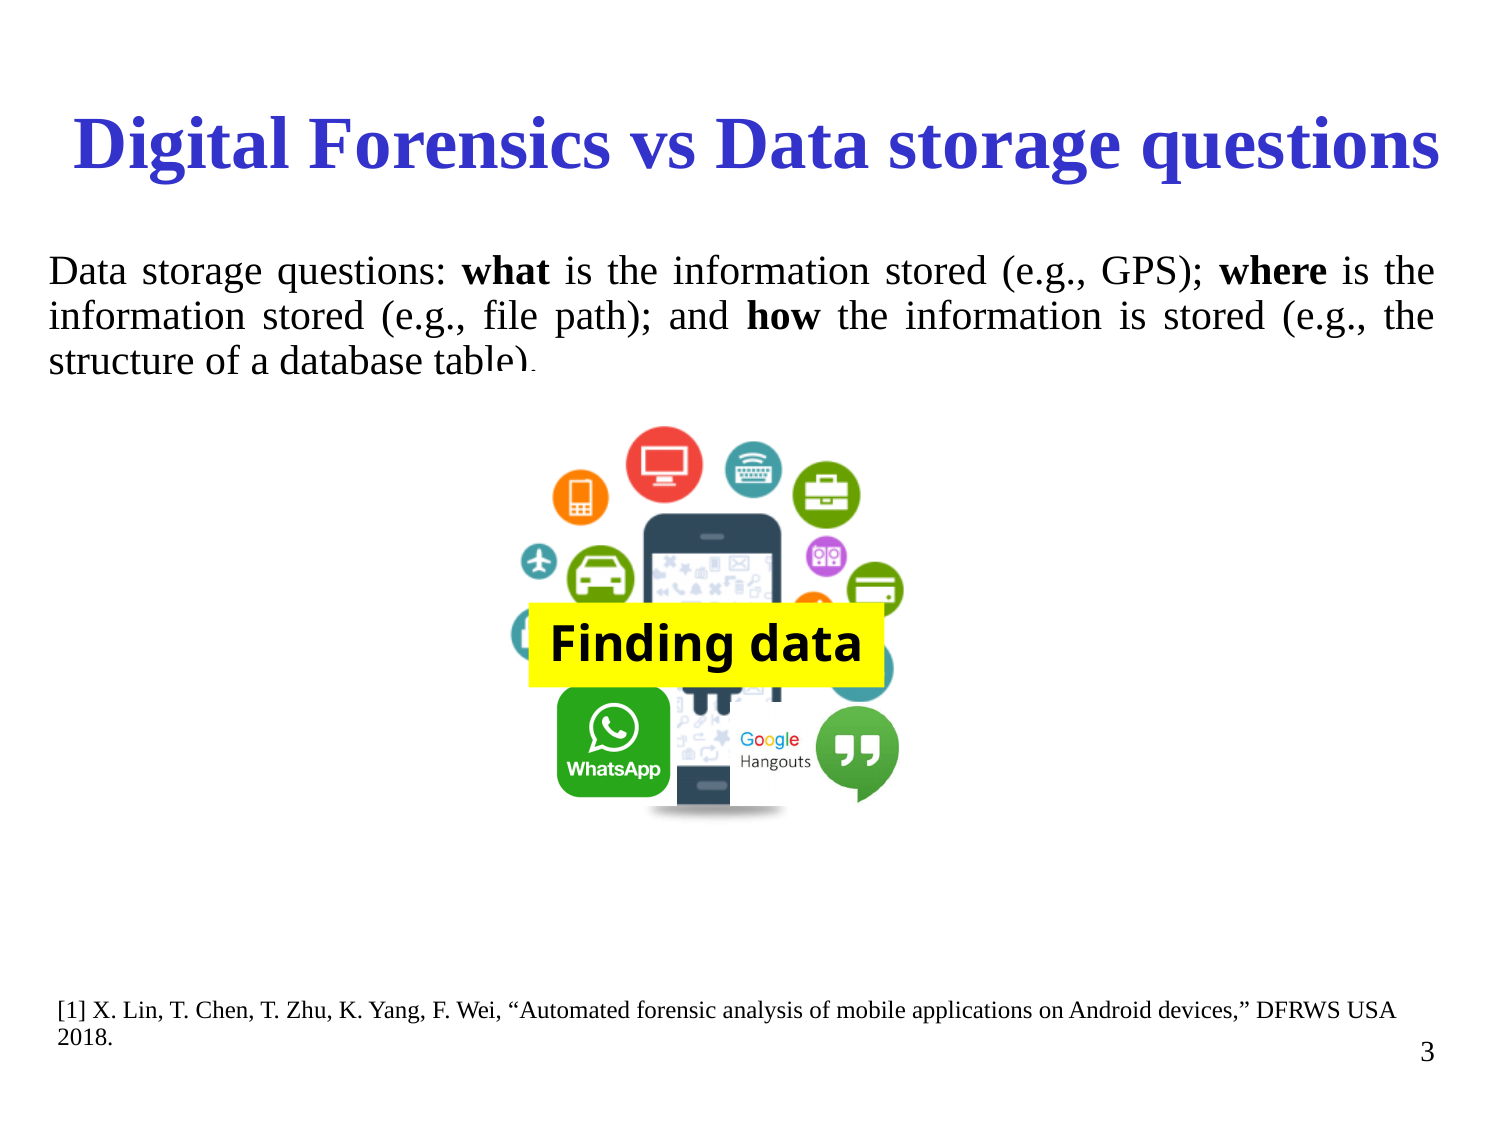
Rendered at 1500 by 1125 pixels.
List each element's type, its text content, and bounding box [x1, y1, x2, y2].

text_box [483, 370, 926, 851]
slide_number 3 [1374, 1024, 1451, 1101]
text_box [1] X. Lin, T. Chen, T. Zhu, K. Yang, F. Wei, “Automated forensic analysis of mobile applications on Android devices,” DFRWS USA 2018. [42, 989, 1419, 1073]
text_box Data storage questions: what is the information stored (e.g., GPS); where is the information stored (e.g., file path); and how the information is stored (e.g., the structure of a database table). [37, 241, 1447, 391]
text_box Digital Forensics vs Data storage questions [53, 63, 1463, 213]
